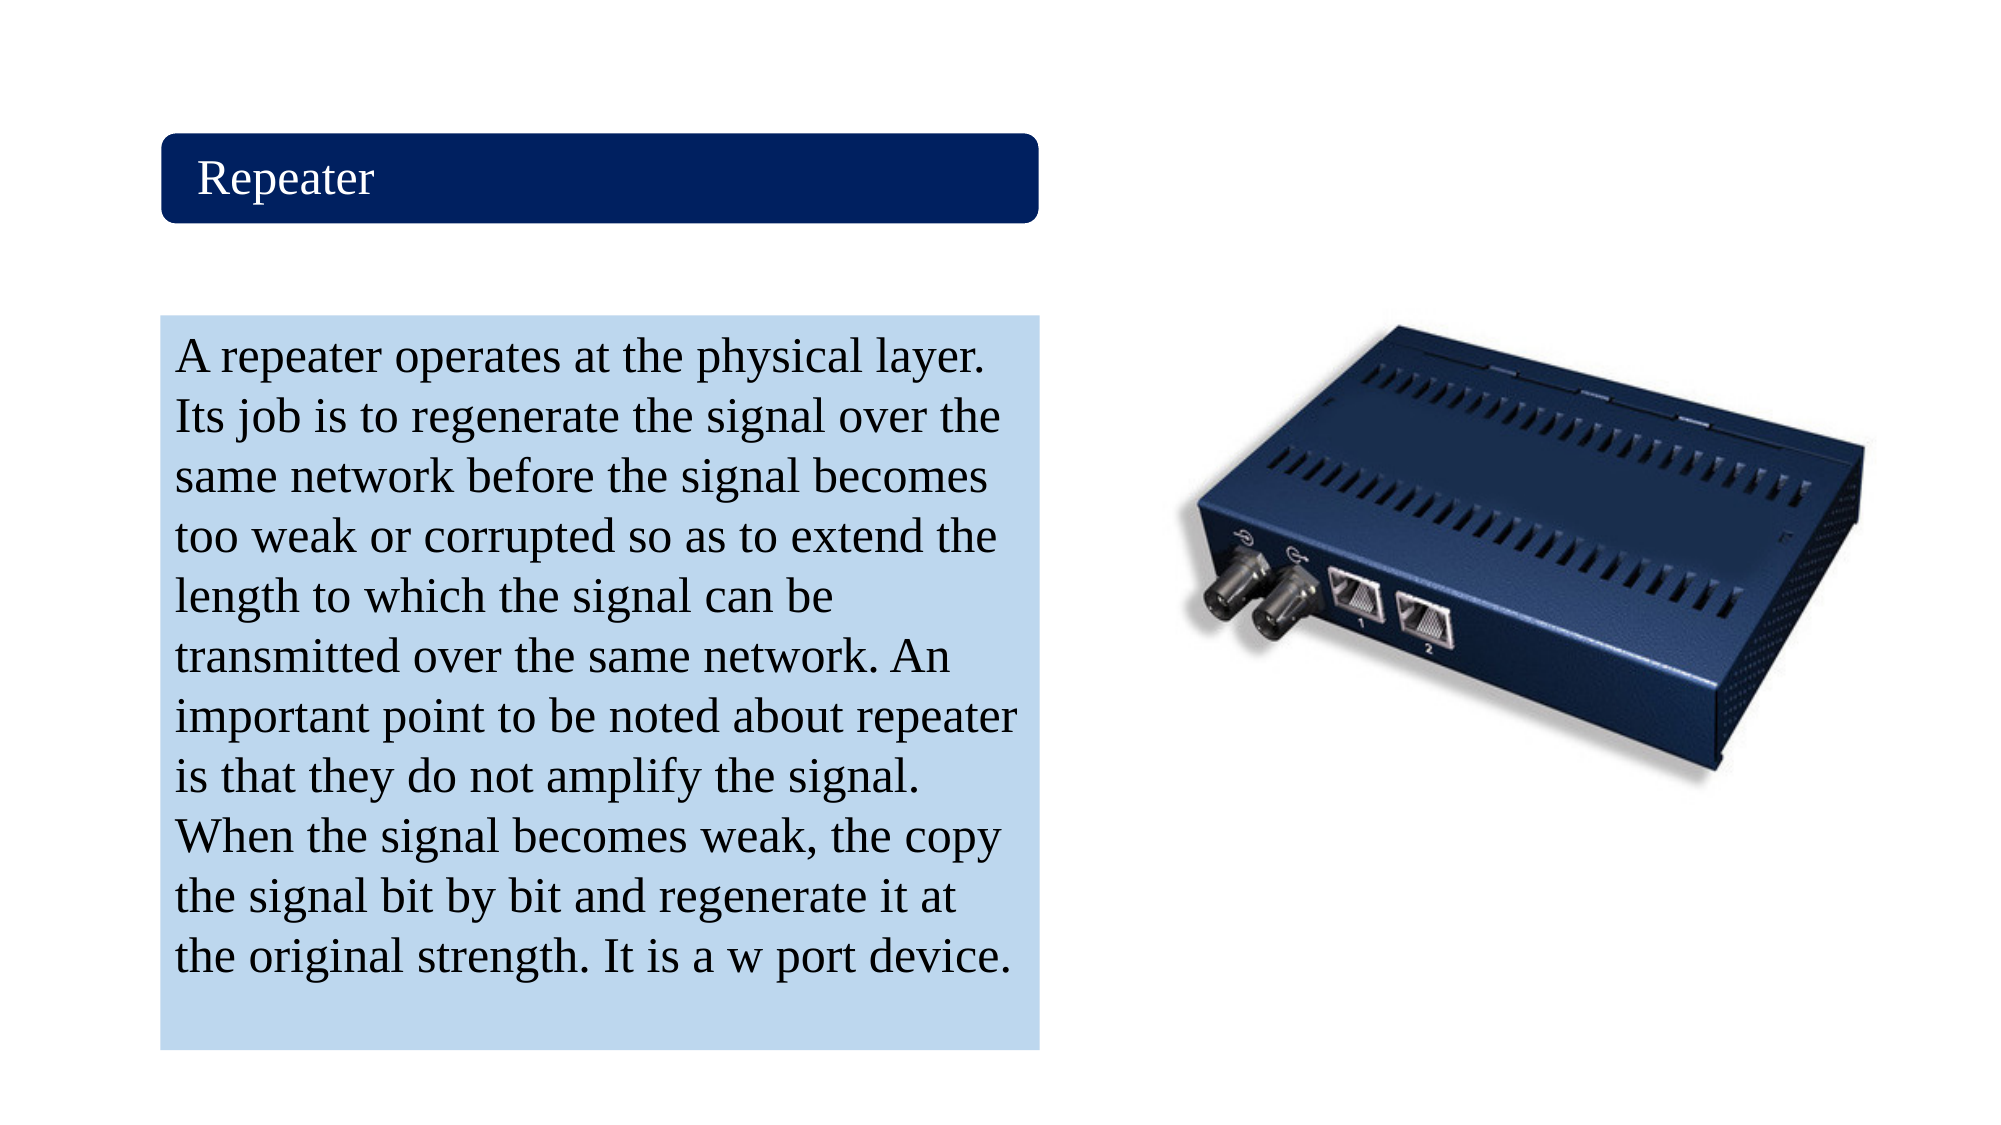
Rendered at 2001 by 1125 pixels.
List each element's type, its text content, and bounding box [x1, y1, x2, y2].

picture [1137, 111, 1948, 996]
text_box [160, 131, 1040, 225]
text_box A repeater operates at the physical layer. Its job is to regenerate the signal over the same network before the signal becomes too weak or corrupted so as to extend the length to which the signal can be transmitted over the same network. An important point to be noted about repeater is that they do not amplify the signal. When the signal becomes weak, the copy the signal bit by bit and regenerate it at the original strength. It is a w port device. [160, 315, 1040, 1051]
